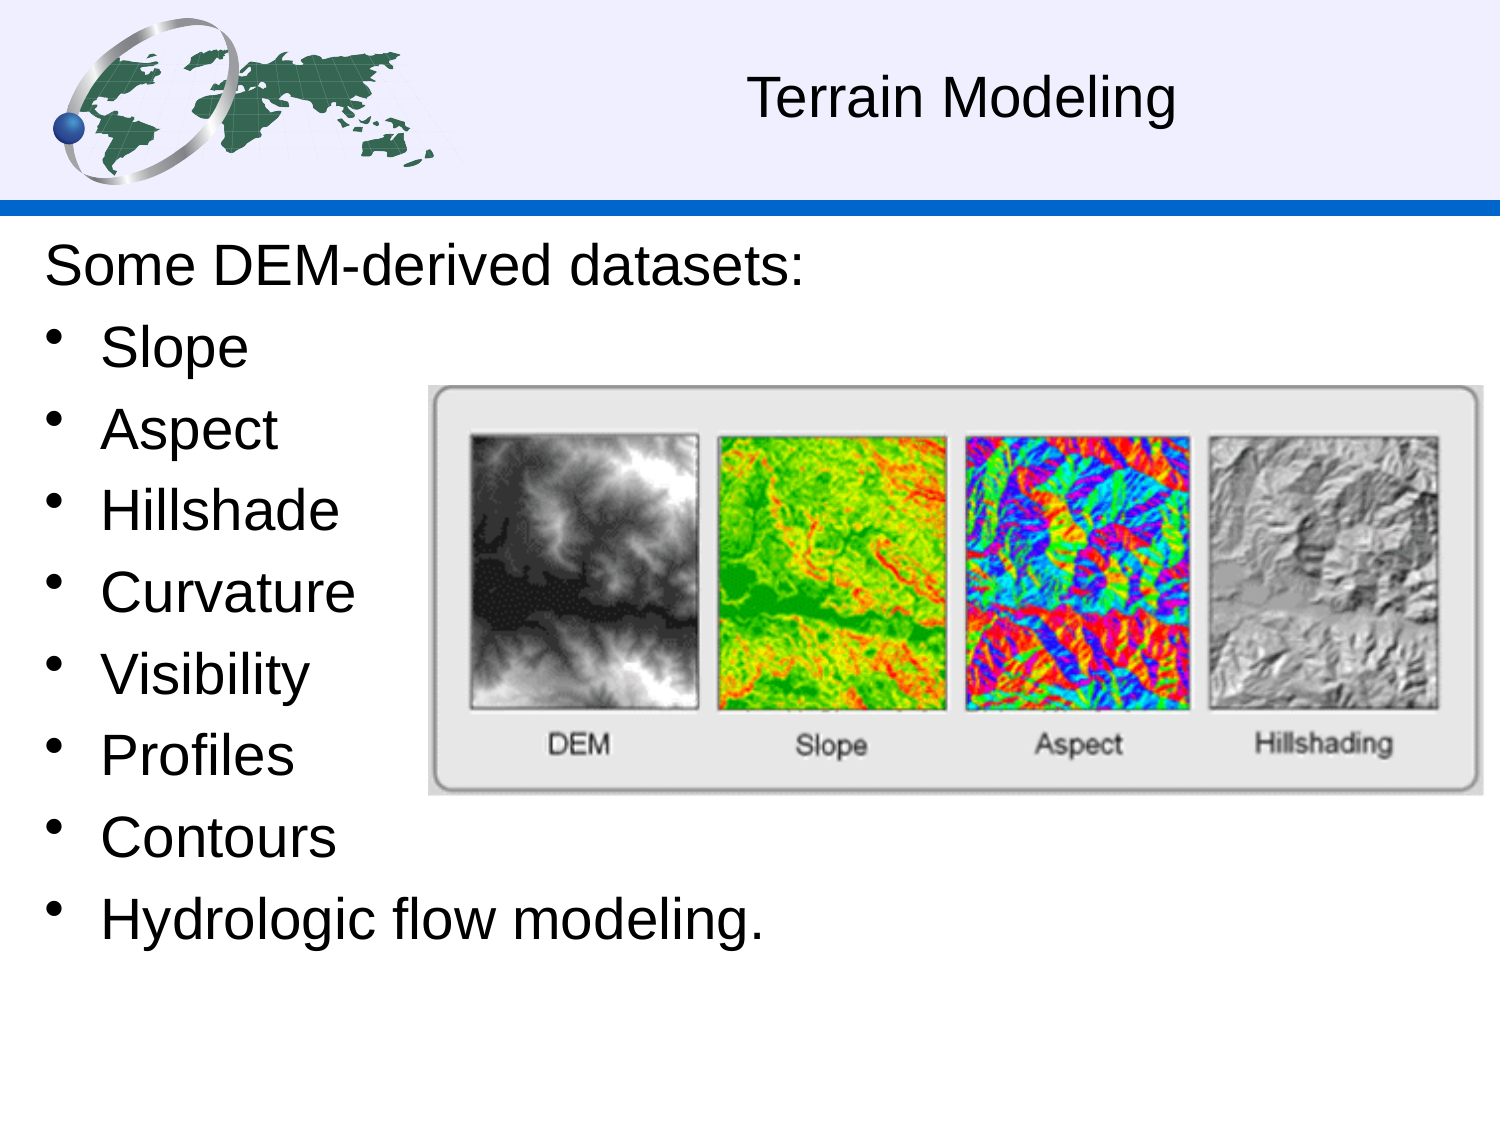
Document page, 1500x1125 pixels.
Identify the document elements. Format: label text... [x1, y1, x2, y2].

title Terrain Modeling [425, 0, 1500, 188]
picture [428, 385, 1500, 803]
list Some DEM-derived datasets: Slope Aspect Hillshade Curvature Visibility Profiles Contours Hydrologic flow modeling. [29, 219, 1459, 1125]
picture [47, 18, 425, 185]
